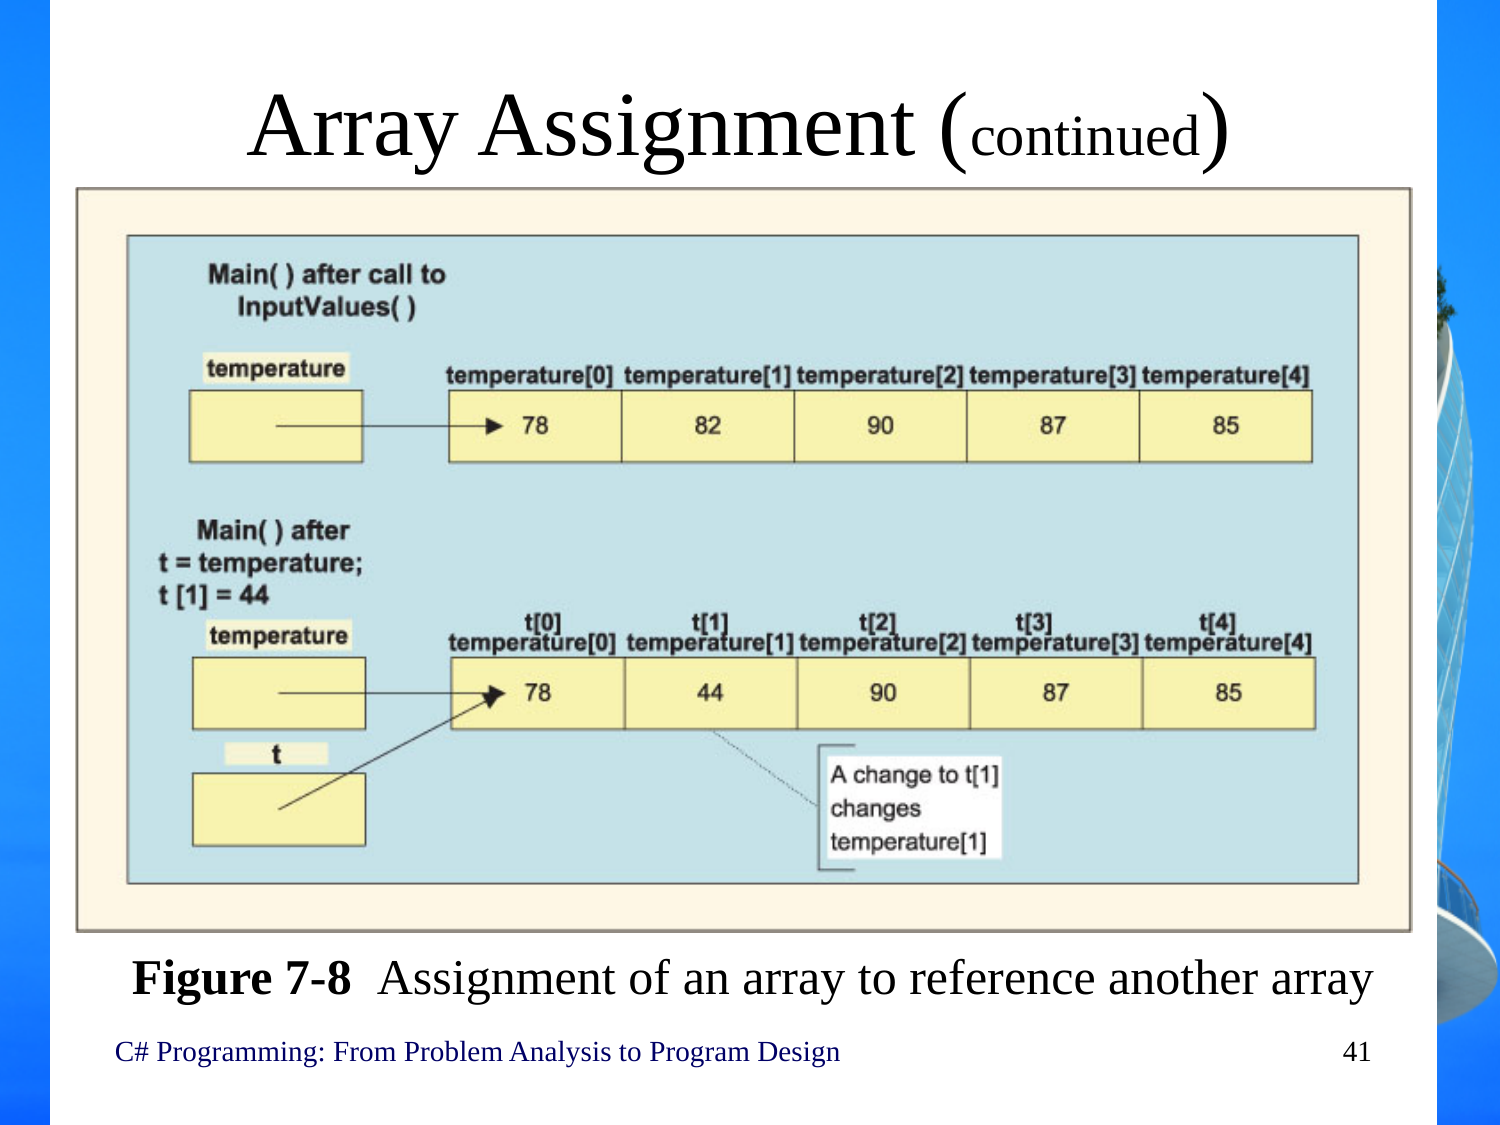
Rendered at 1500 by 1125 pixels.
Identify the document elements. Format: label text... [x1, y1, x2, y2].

title Array Assignment (continued) [112, 24, 1388, 185]
text_box Figure 7-8 Assignment of an array to reference another array [117, 941, 1390, 1012]
picture [0, 0, 50, 1125]
picture [1437, 0, 1500, 1125]
footer C# Programming: From Problem Analysis to Program Design [99, 1024, 988, 1101]
picture [74, 187, 1413, 933]
slide_number 41 [1074, 1024, 1388, 1101]
